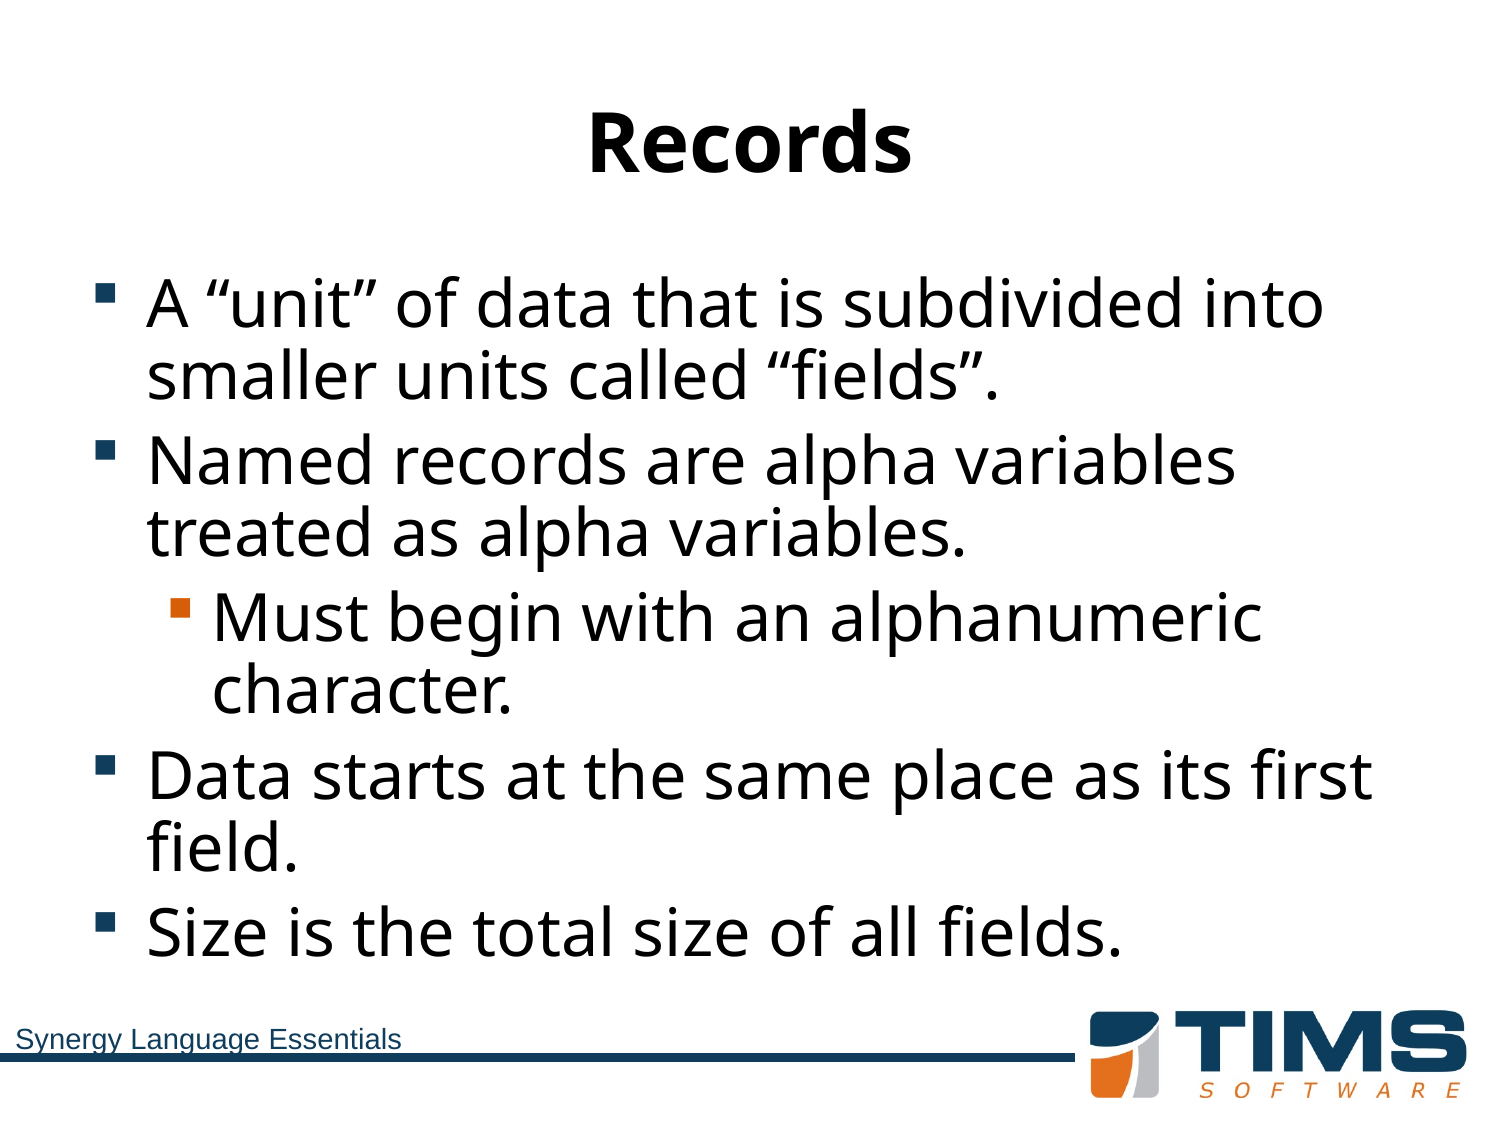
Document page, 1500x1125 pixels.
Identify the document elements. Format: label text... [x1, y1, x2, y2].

footer Synergy Language Essentials [0, 1012, 650, 1088]
picture [1087, 1007, 1469, 1098]
list A “unit” of data that is subdivided into smaller units called “fields”. Named records are alpha variables treated as alpha variables. Must begin with an alphanumeric character. Data starts at the same place as its first field. Size is the total size of all fields. [75, 262, 1425, 1005]
title Records [75, 45, 1425, 233]
